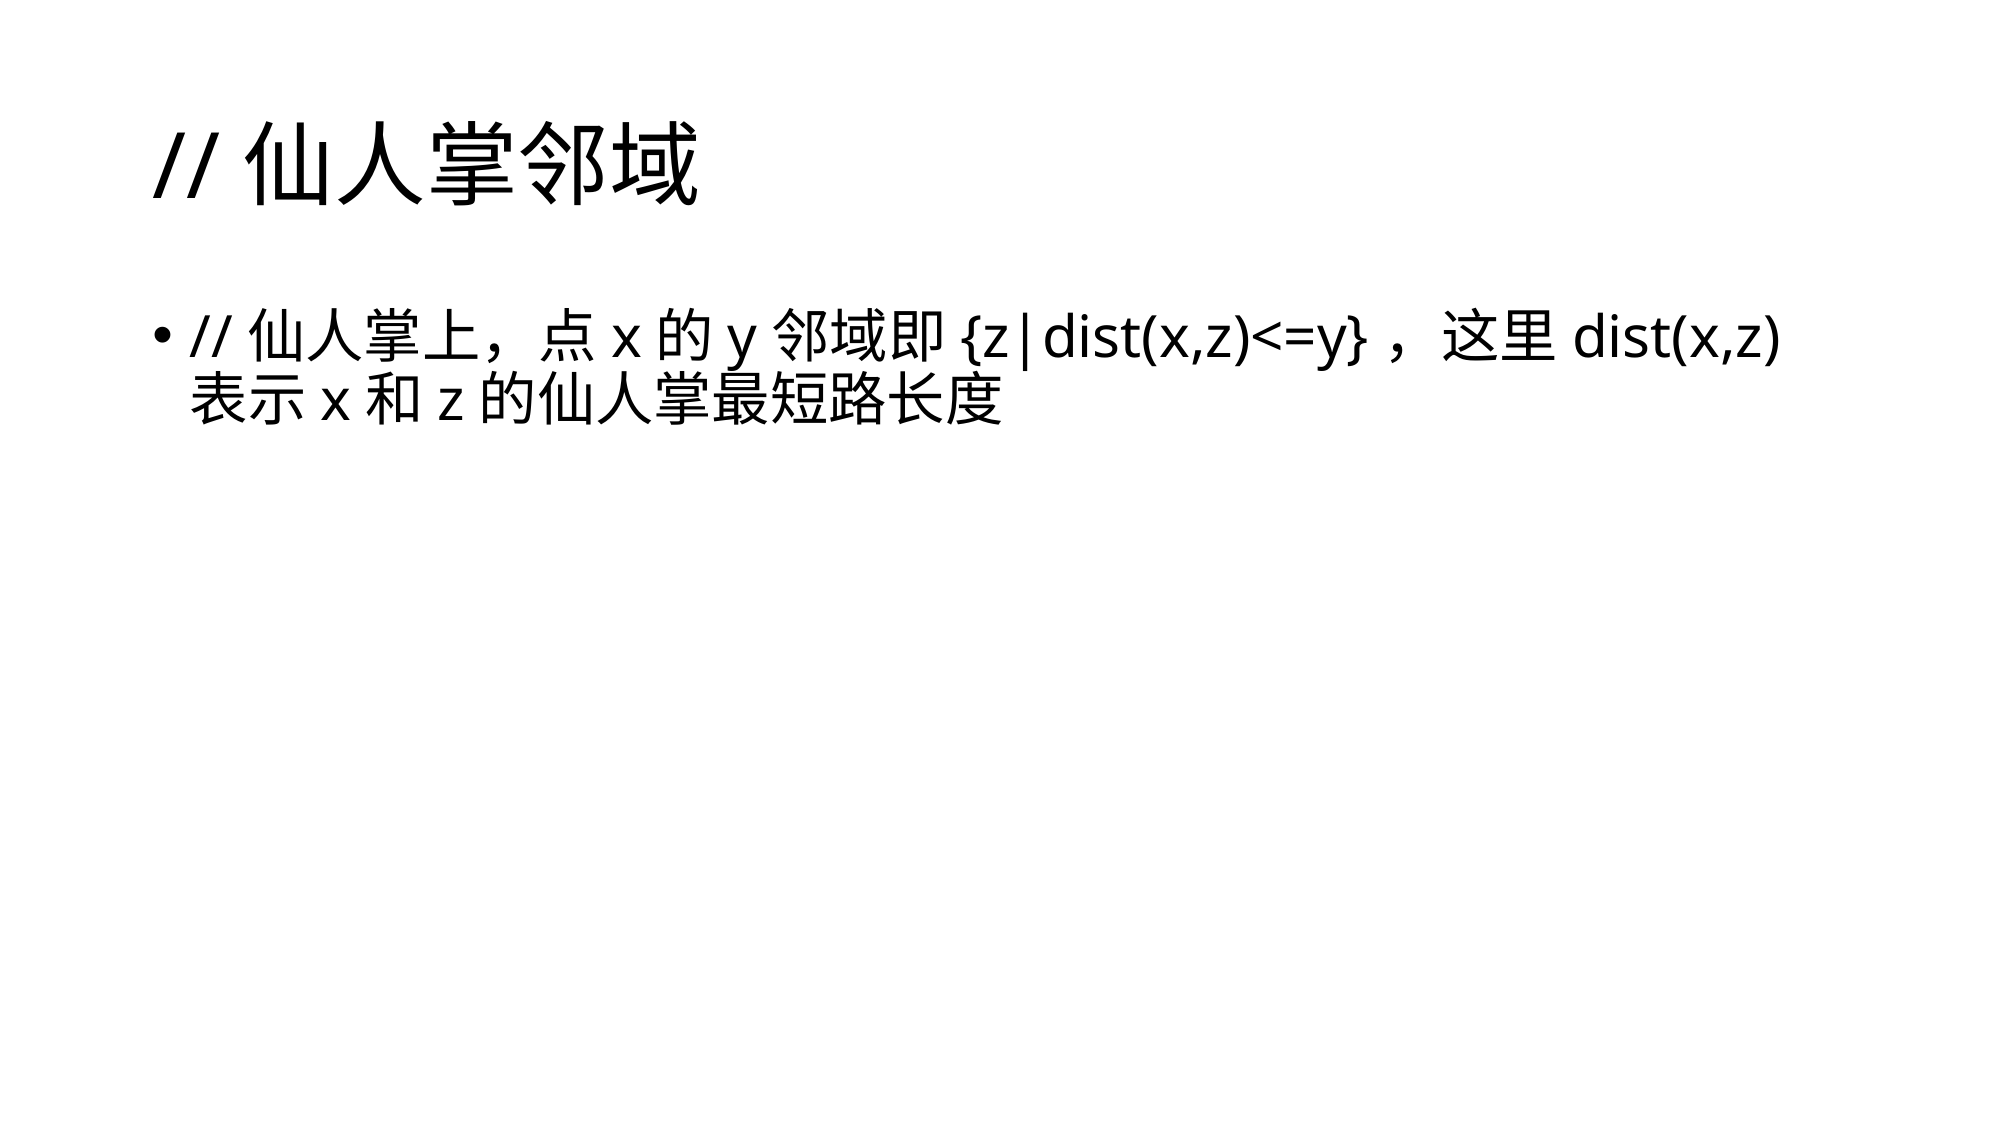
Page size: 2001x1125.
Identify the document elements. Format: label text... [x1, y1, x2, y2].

list //仙人掌上，点x的y邻域即{z|dist(x,z)<=y}，这里dist(x,z)表示x和z的仙人掌最短路长度 [137, 299, 1863, 1014]
title //仙人掌邻域 [137, 59, 1863, 278]
